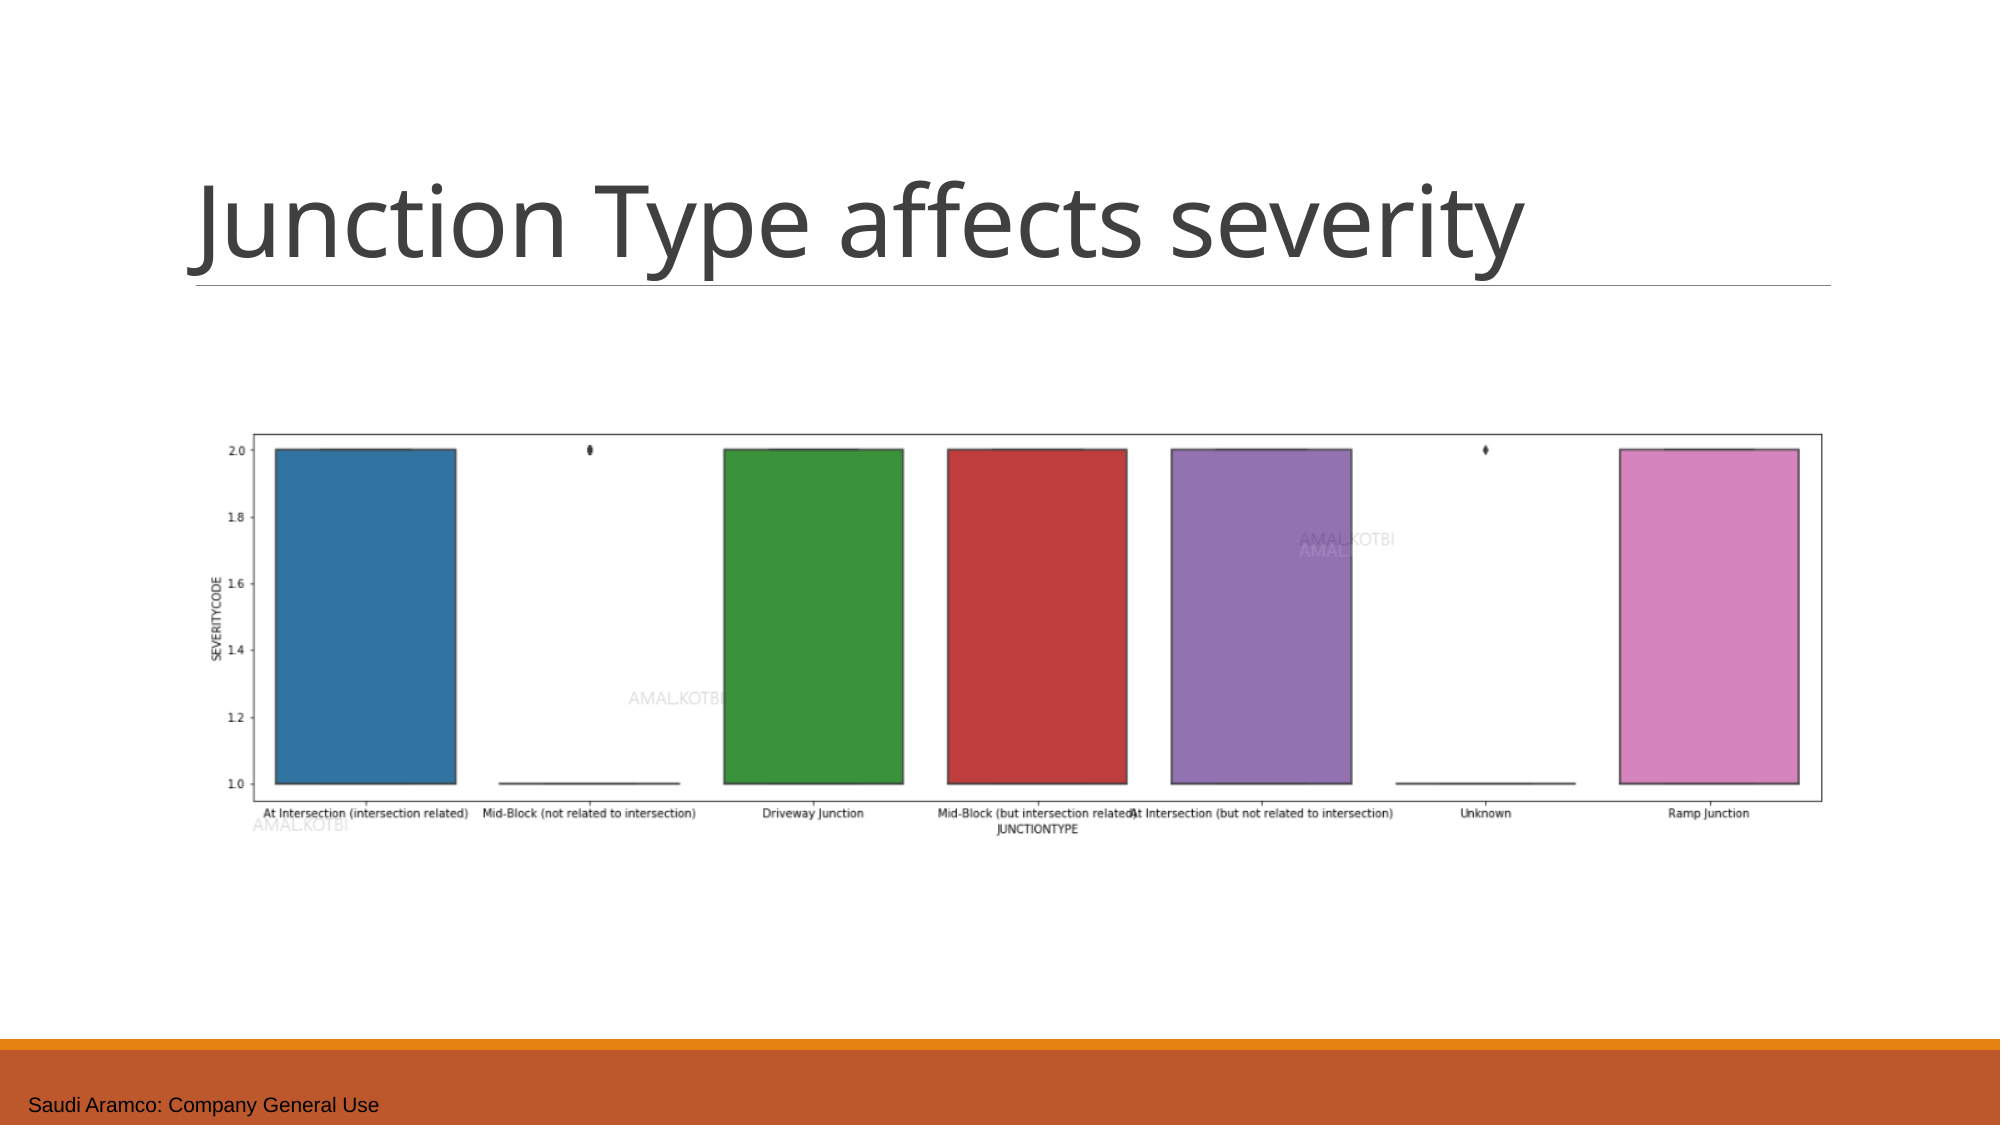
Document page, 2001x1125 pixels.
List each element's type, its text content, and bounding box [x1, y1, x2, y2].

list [179, 424, 1831, 842]
title Junction Type affects severity [180, 47, 1830, 285]
